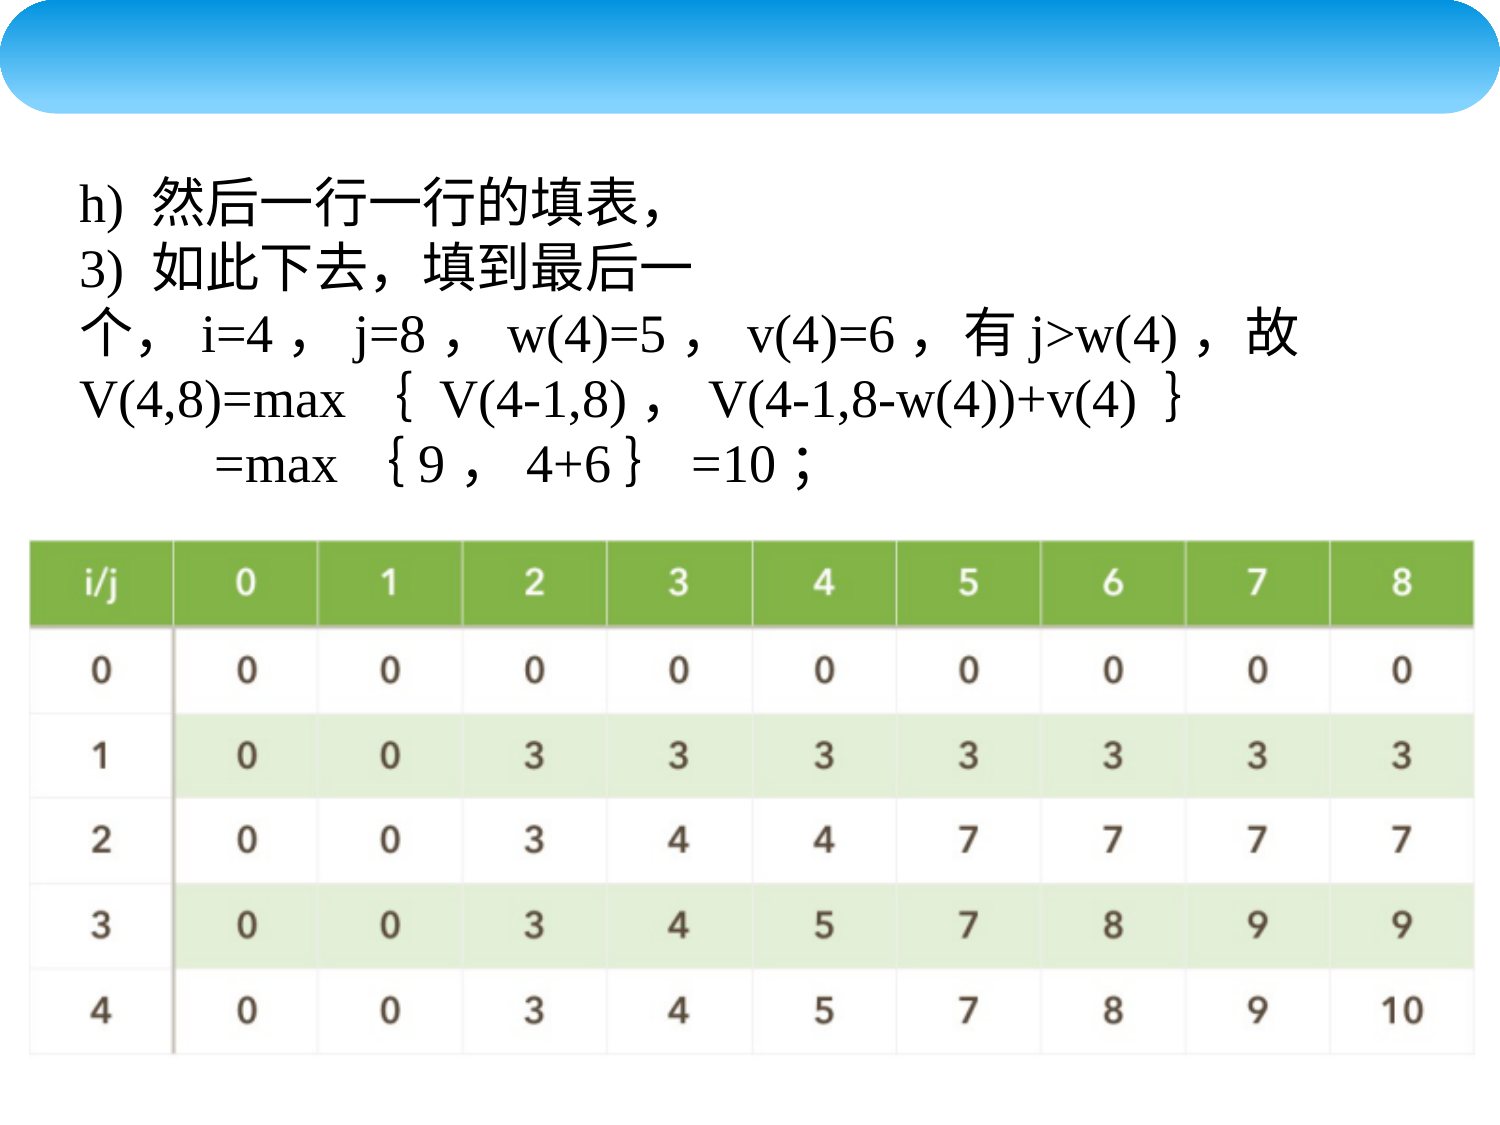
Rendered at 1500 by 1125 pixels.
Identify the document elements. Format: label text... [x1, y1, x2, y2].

text_box h) 然后一行一行的填表， 3) 如此下去，填到最后一个，i=4，j=8，w(4)=5，v(4)=6，有j>w(4)，故 V(4,8)=max｛ V(4-1,8)，V(4-1,8-w(4))+v(4) ｝ =max｛9，4+6｝=10； [64, 160, 1412, 501]
picture [29, 538, 1479, 1059]
